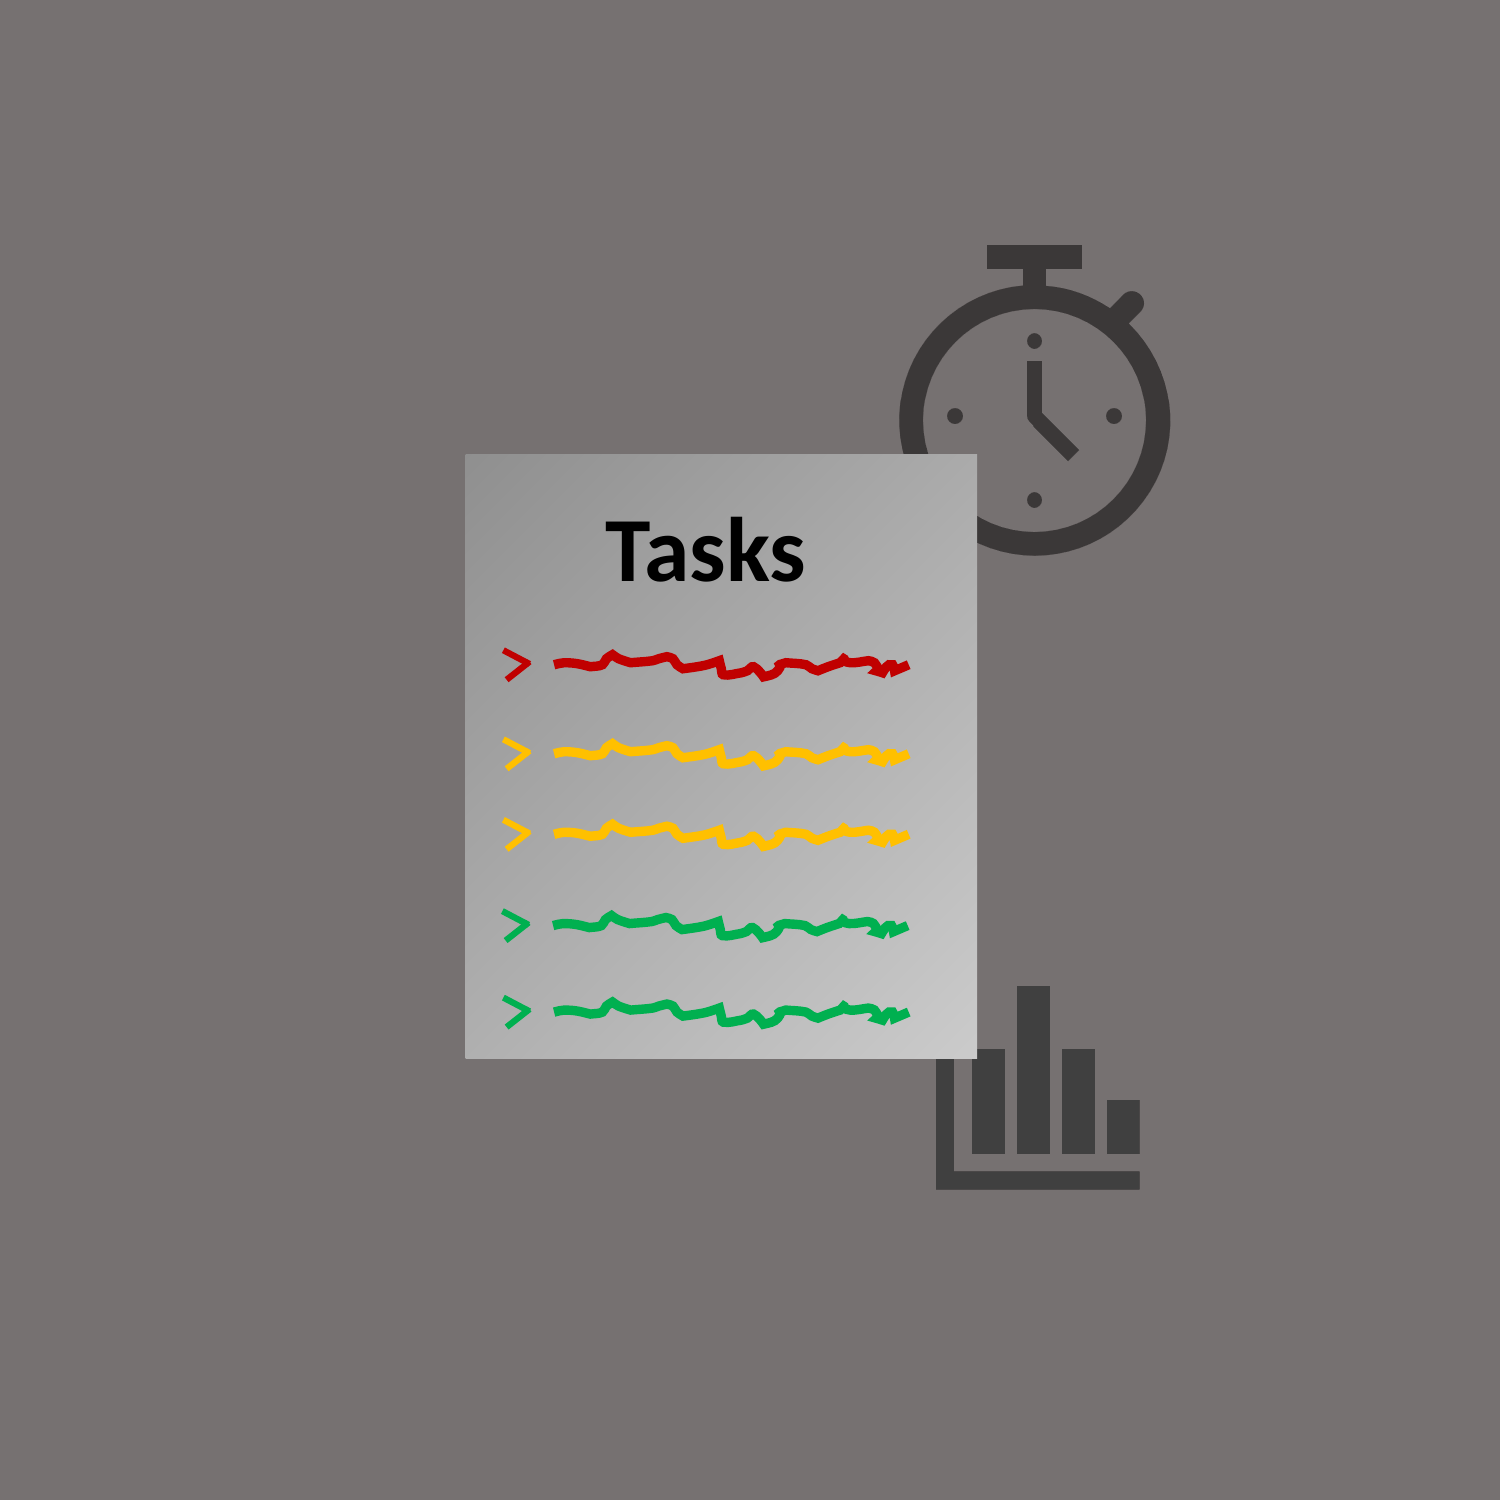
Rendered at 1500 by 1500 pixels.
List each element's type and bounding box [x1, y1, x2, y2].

text_box [465, 209, 1225, 1231]
text_box [0, 0, 1500, 1500]
